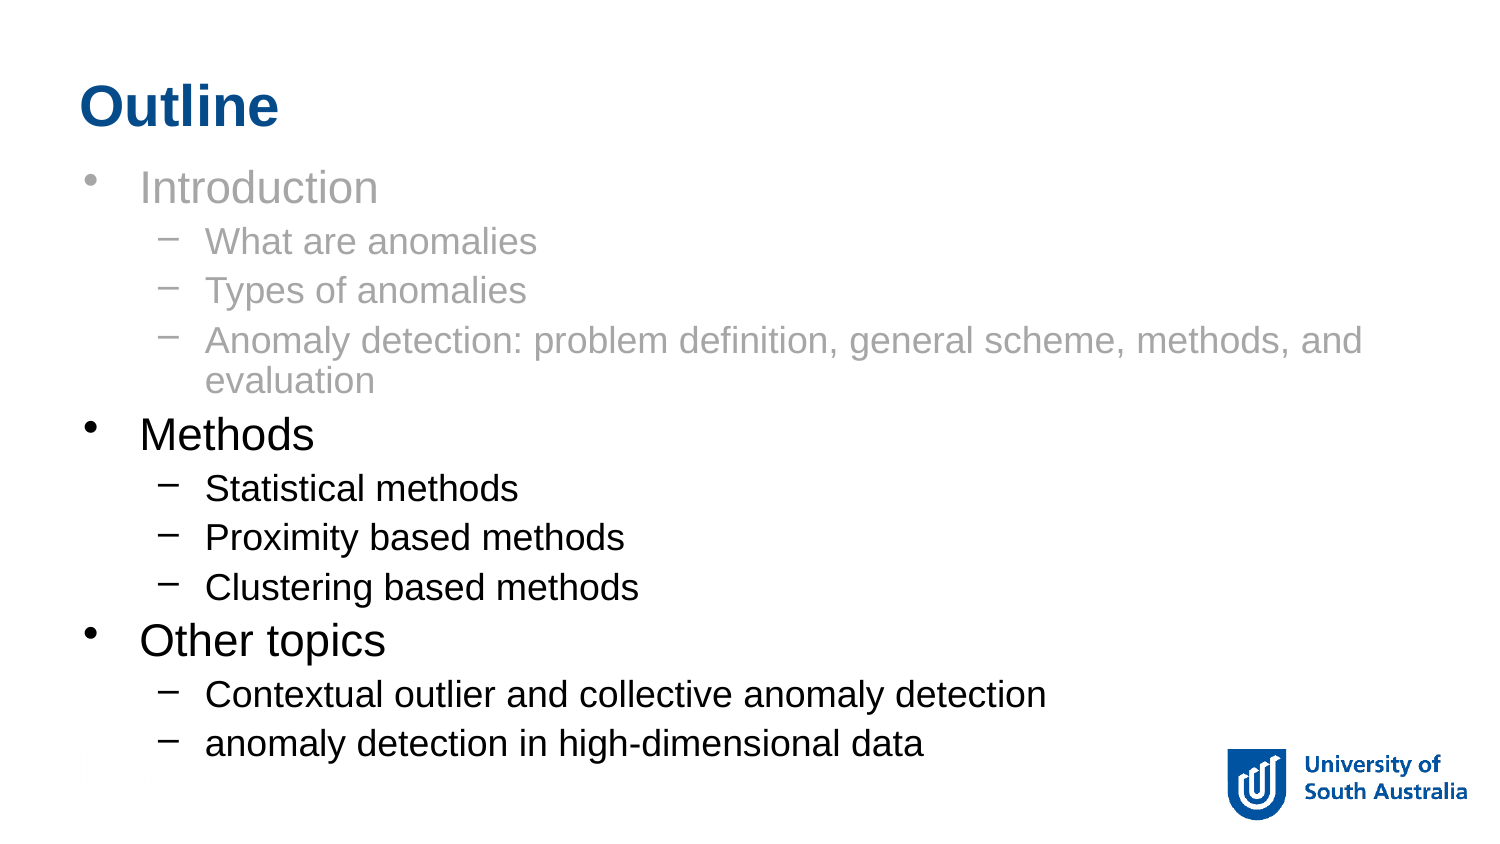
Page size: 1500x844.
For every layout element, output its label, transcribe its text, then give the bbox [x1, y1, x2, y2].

picture [1208, 736, 1486, 832]
list Outline [68, 70, 1429, 154]
picture [40, 738, 274, 808]
list Introduction What are anomalies Types of anomalies Anomaly detection: problem definition, general scheme, methods, and evaluation Methods Statistical methods Proximity based methods Clustering based methods Other topics Contextual outlier and collective anomaly detection anomaly detection in high-dimensional data [68, 156, 1427, 568]
